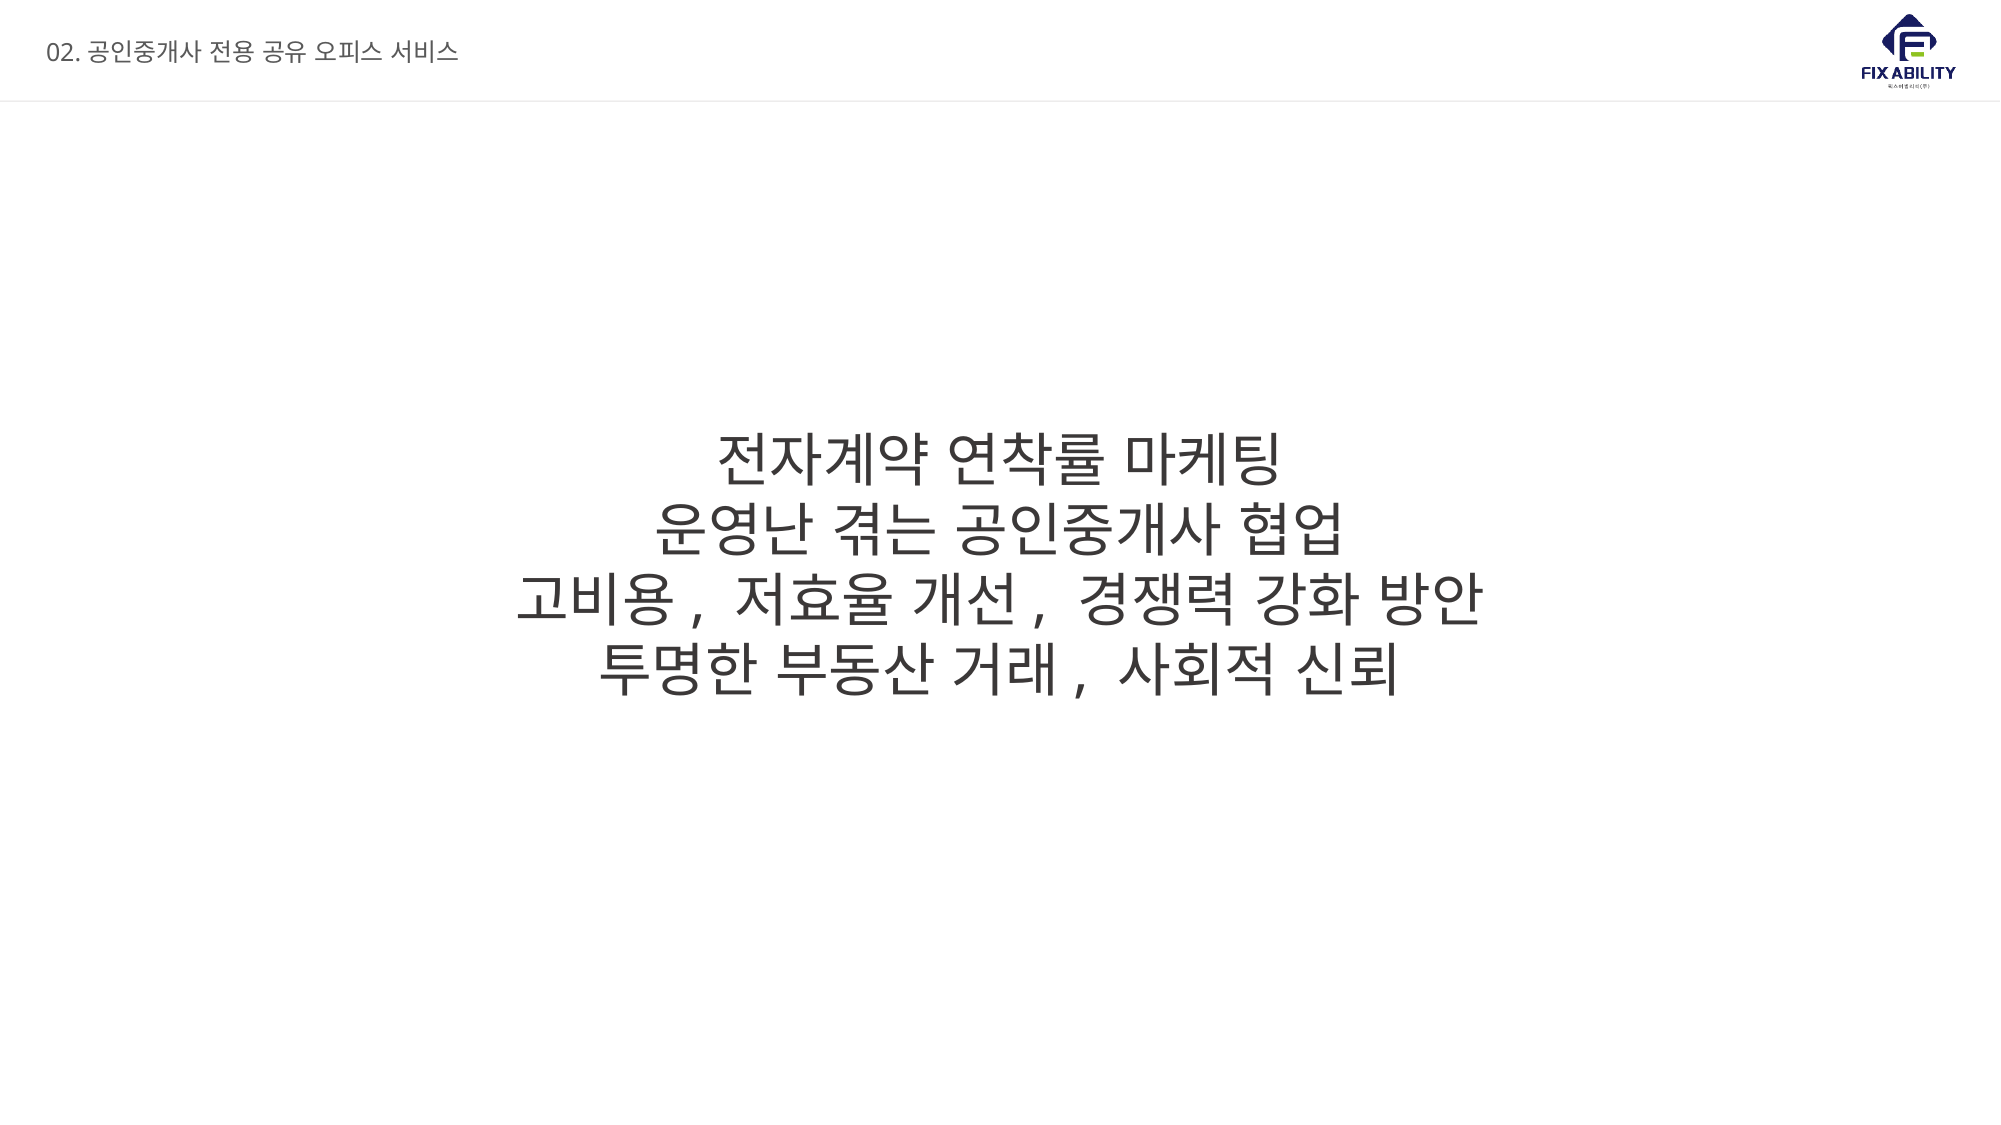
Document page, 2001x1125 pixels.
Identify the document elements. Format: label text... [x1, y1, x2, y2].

text_box 전자계약 연착률 마케팅 운영난 겪는 공인중개사 협업 고비용, 저효율 개선, 경쟁력 강화 방안 투명한 부동산 거래, 사회적 신뢰 [500, 416, 1500, 711]
text_box 02.공인중개사 전용 공유 오피스 서비스 [31, 28, 476, 74]
picture [1816, 0, 2000, 103]
